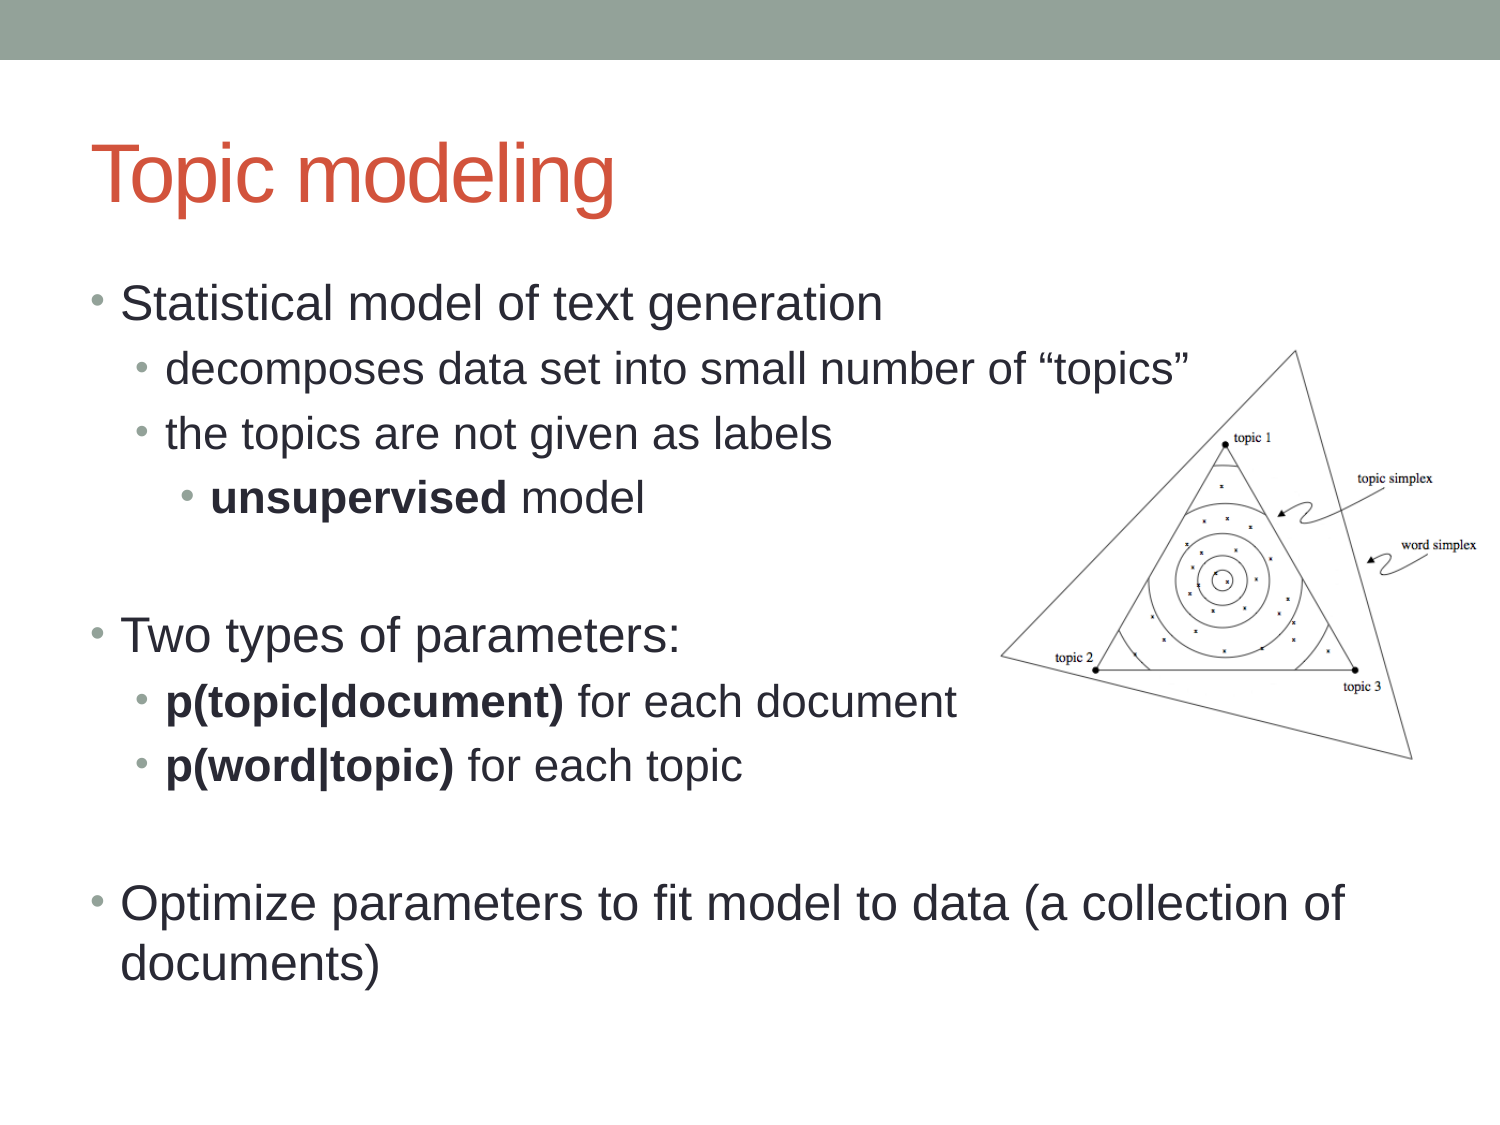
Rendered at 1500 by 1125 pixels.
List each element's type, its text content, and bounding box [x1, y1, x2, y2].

list Statistical model of text generation decomposes data set into small number of “topics” the topics are not given as labels unsupervised model Two types of parameters: p(topic|document) for each document p(word|topic) for each topic Optimize parameters to fit model to data (a collection of documents) [75, 262, 1425, 1063]
title Topic modeling [75, 87, 1425, 250]
picture [968, 324, 1500, 779]
